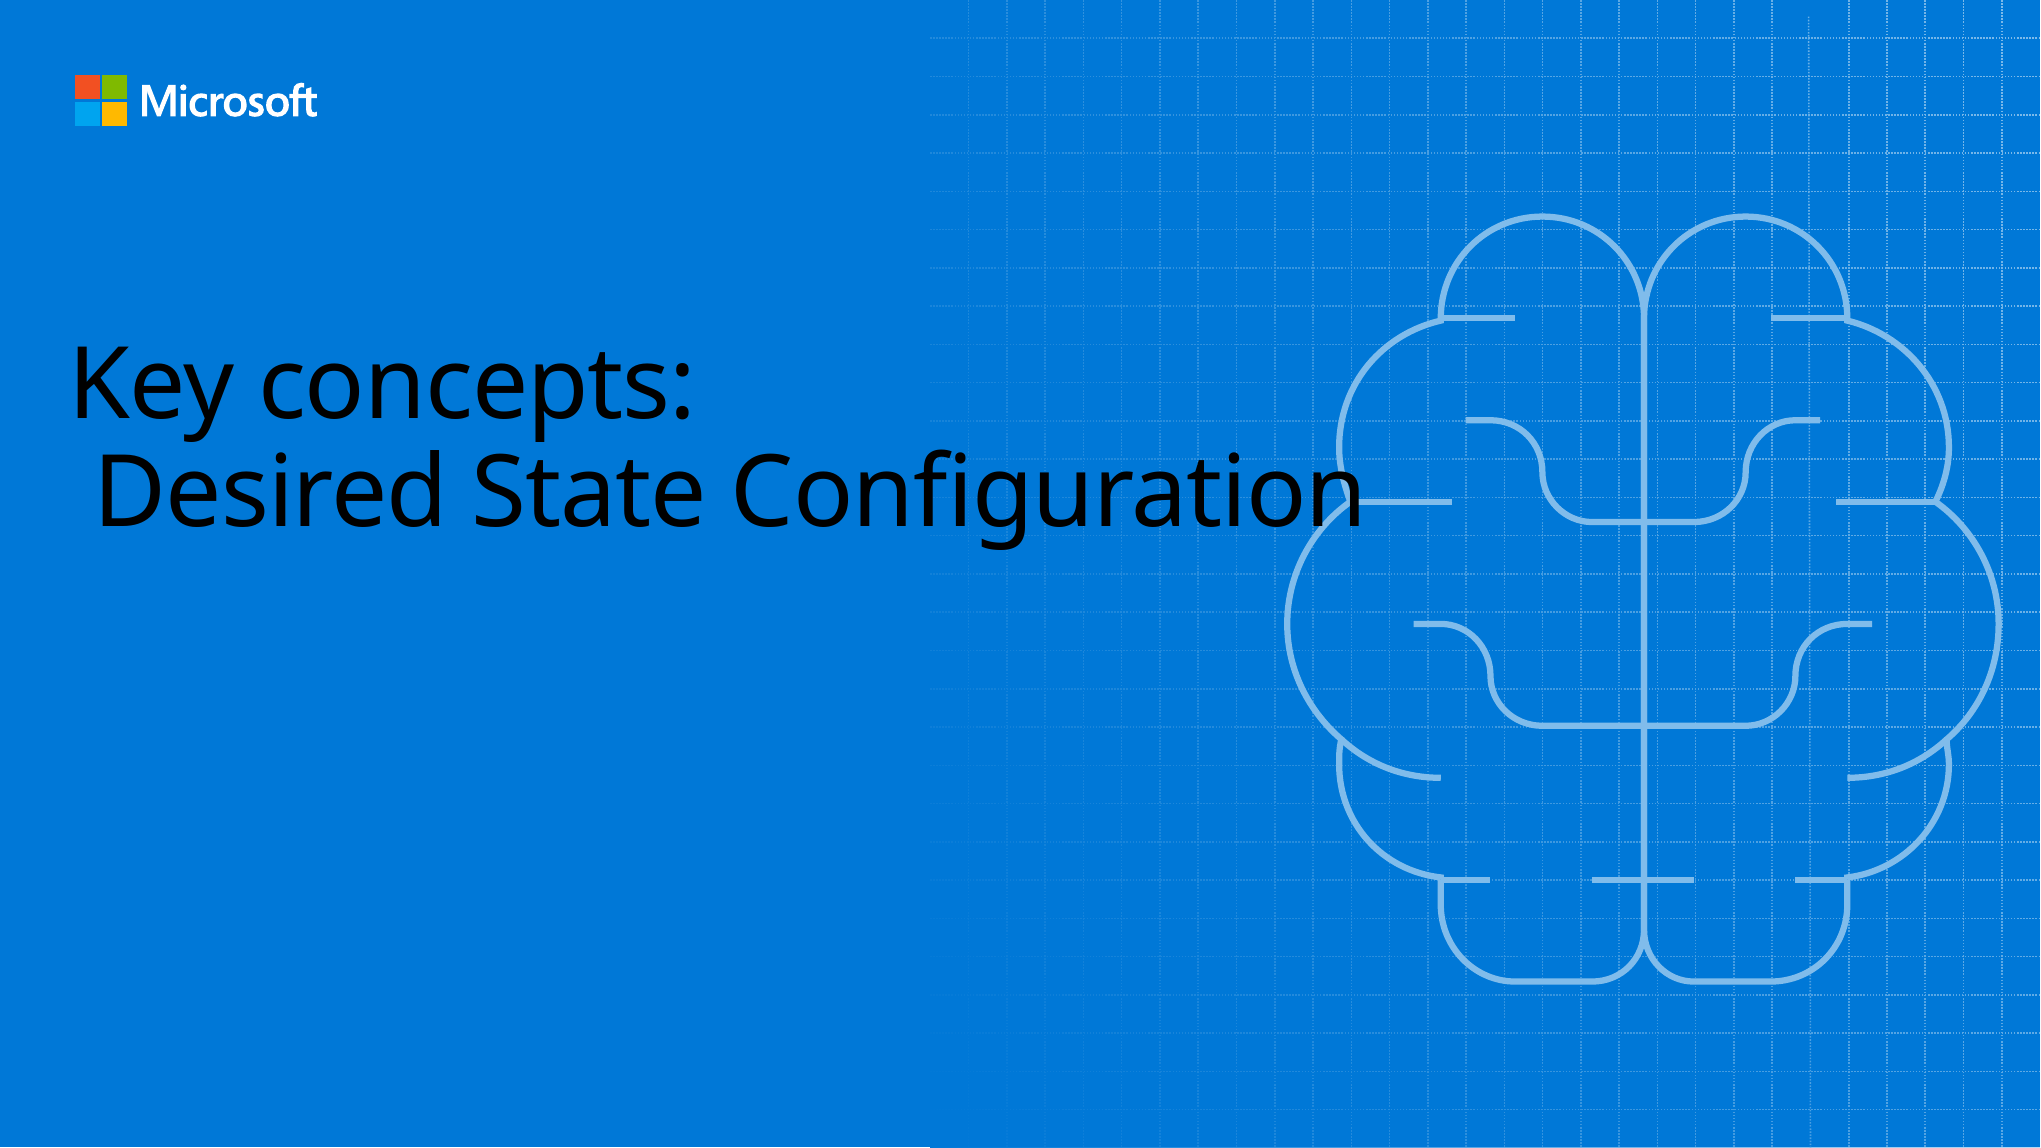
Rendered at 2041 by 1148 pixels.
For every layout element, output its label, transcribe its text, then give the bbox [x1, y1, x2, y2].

title Key concepts: Desired State Configuration [45, 317, 1396, 619]
